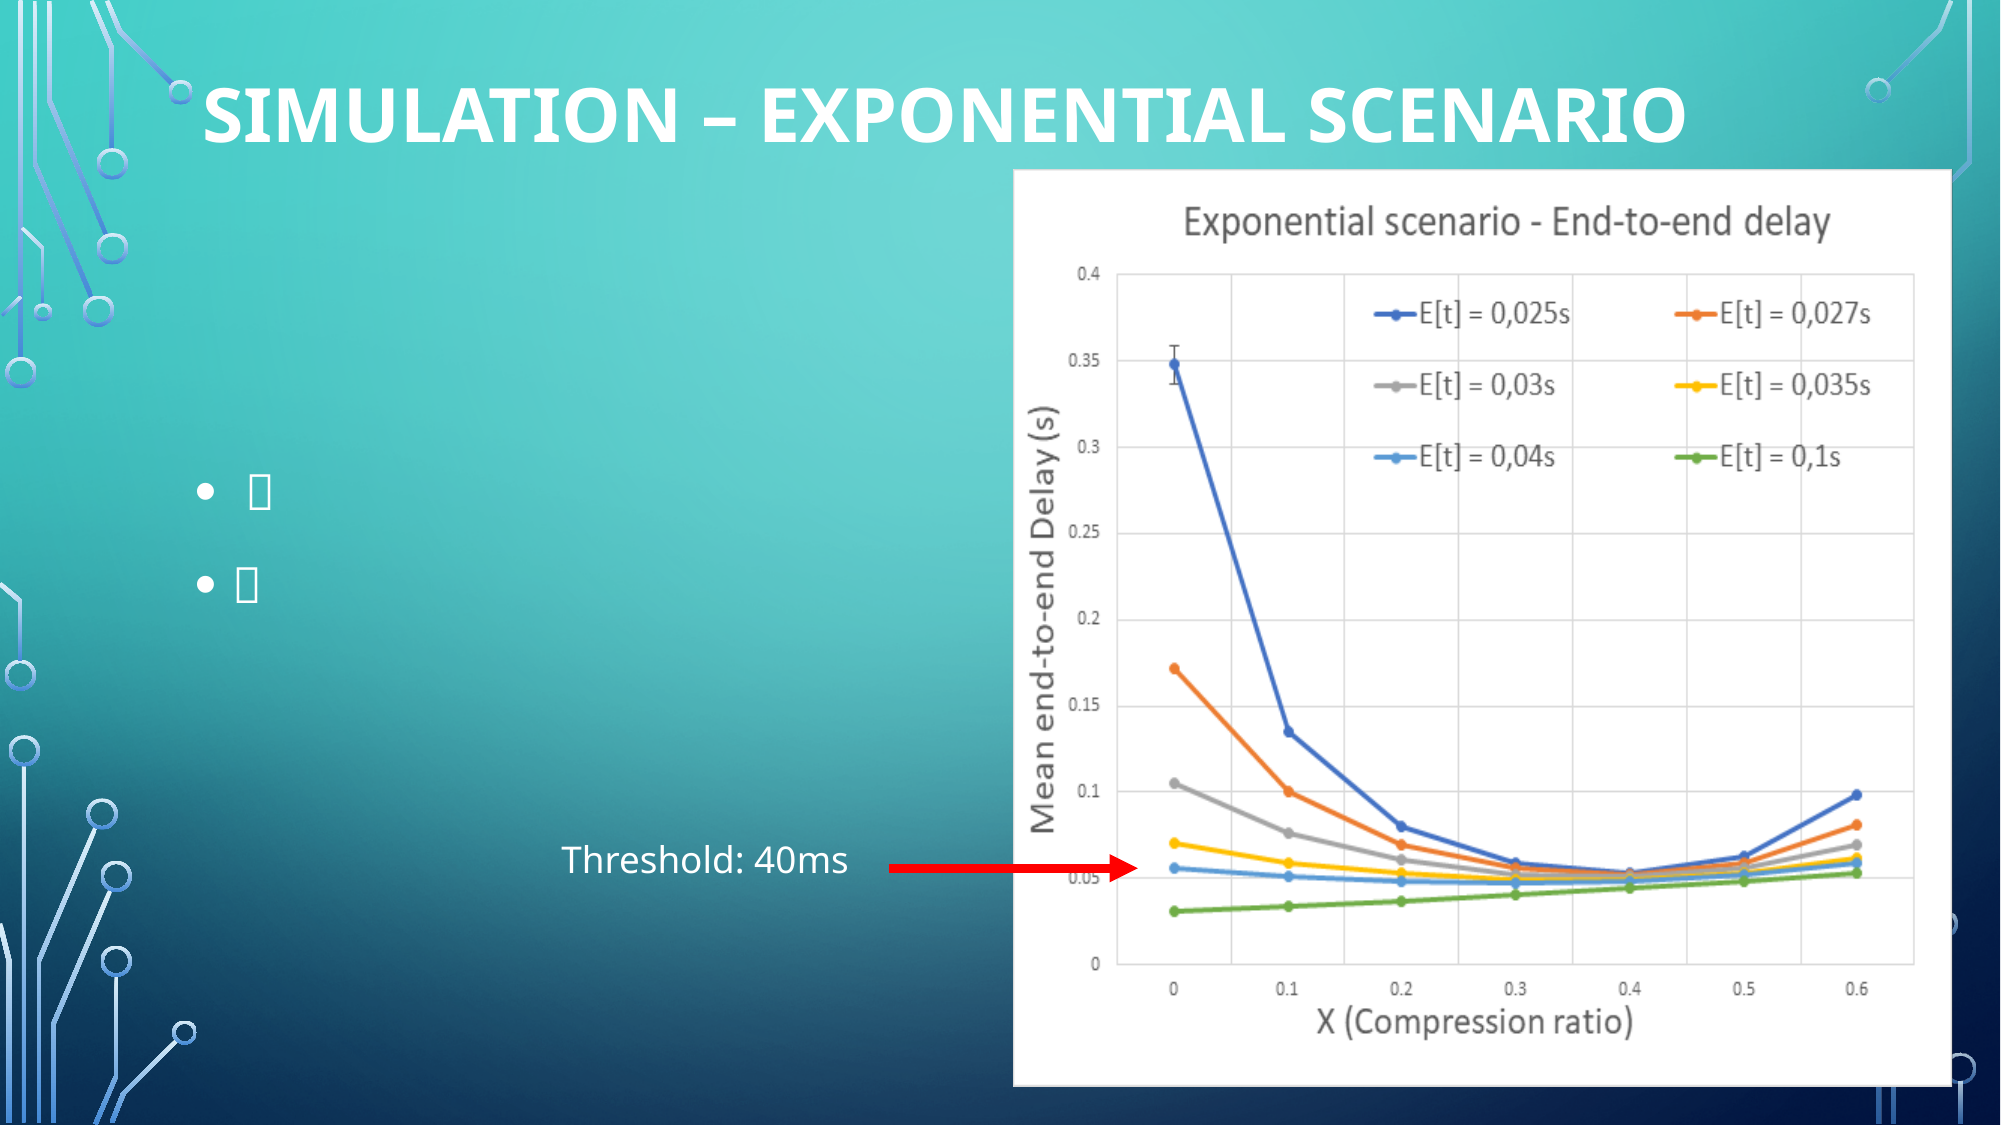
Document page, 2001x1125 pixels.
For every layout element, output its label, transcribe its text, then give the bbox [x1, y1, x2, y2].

list Threshold: 40ms [504, 820, 865, 917]
picture [1013, 169, 1954, 1087]
title SIMULATION – EXPONENTIAL SCENARIO [187, 38, 1813, 198]
